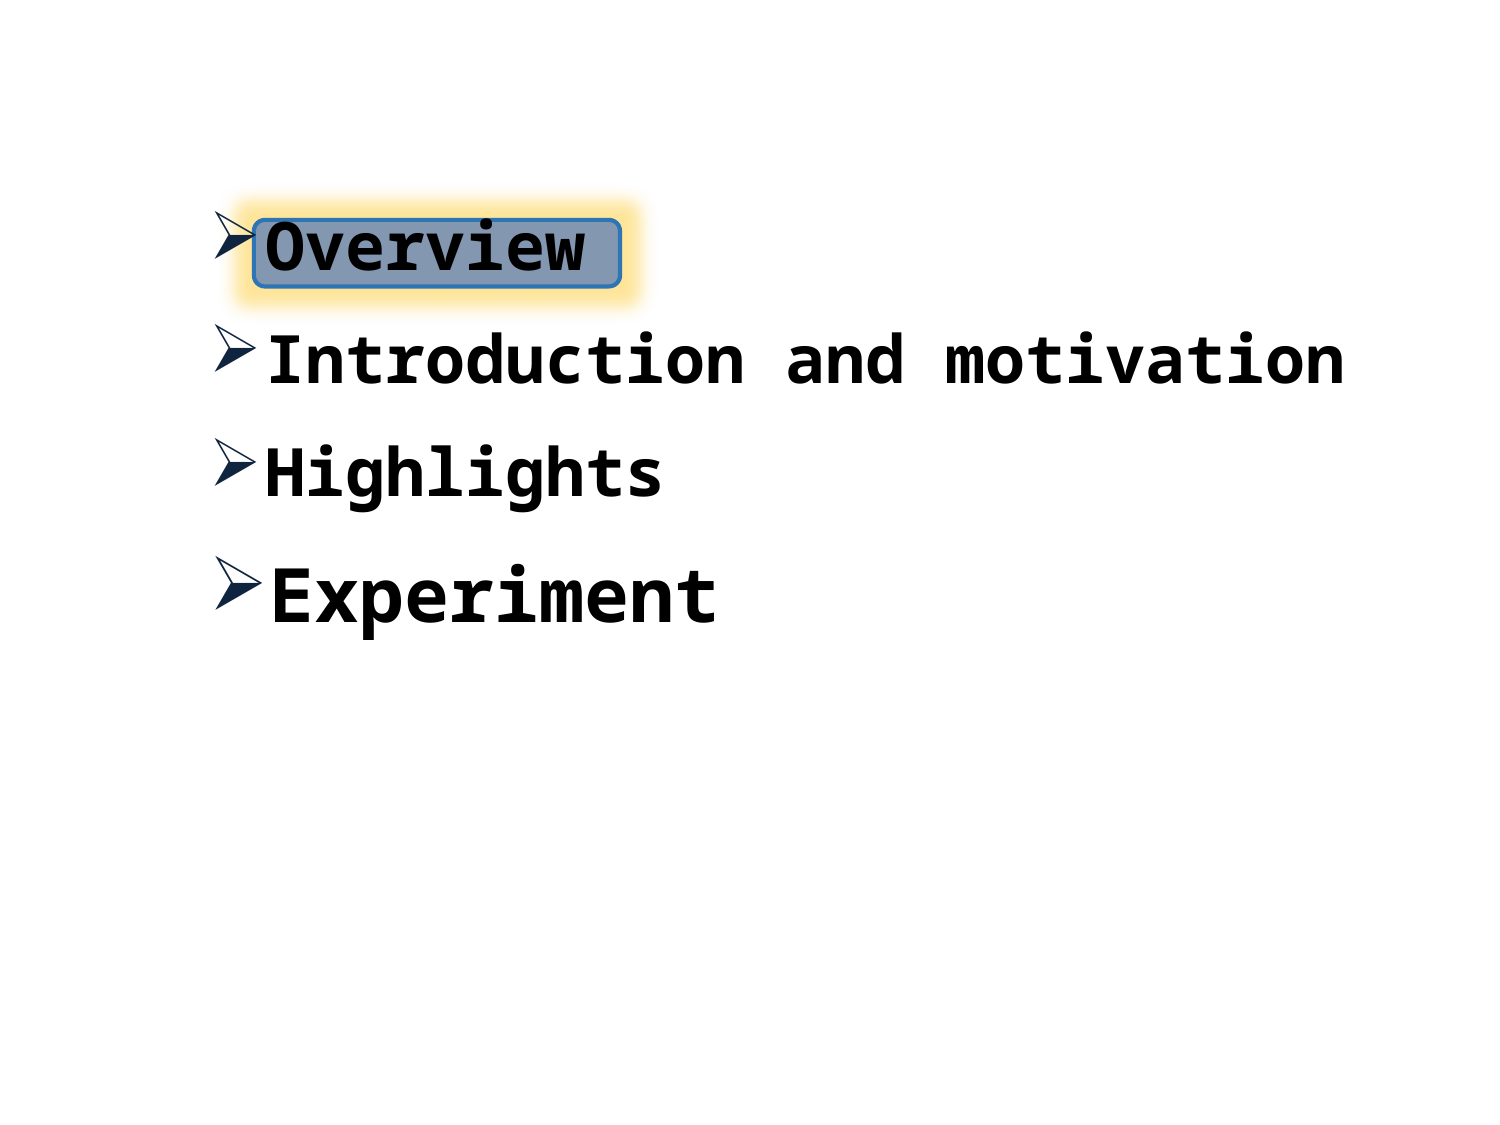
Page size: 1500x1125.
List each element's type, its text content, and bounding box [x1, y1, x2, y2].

text_box Overview Introduction and motivation Highlights Experiment [194, 196, 1384, 1017]
